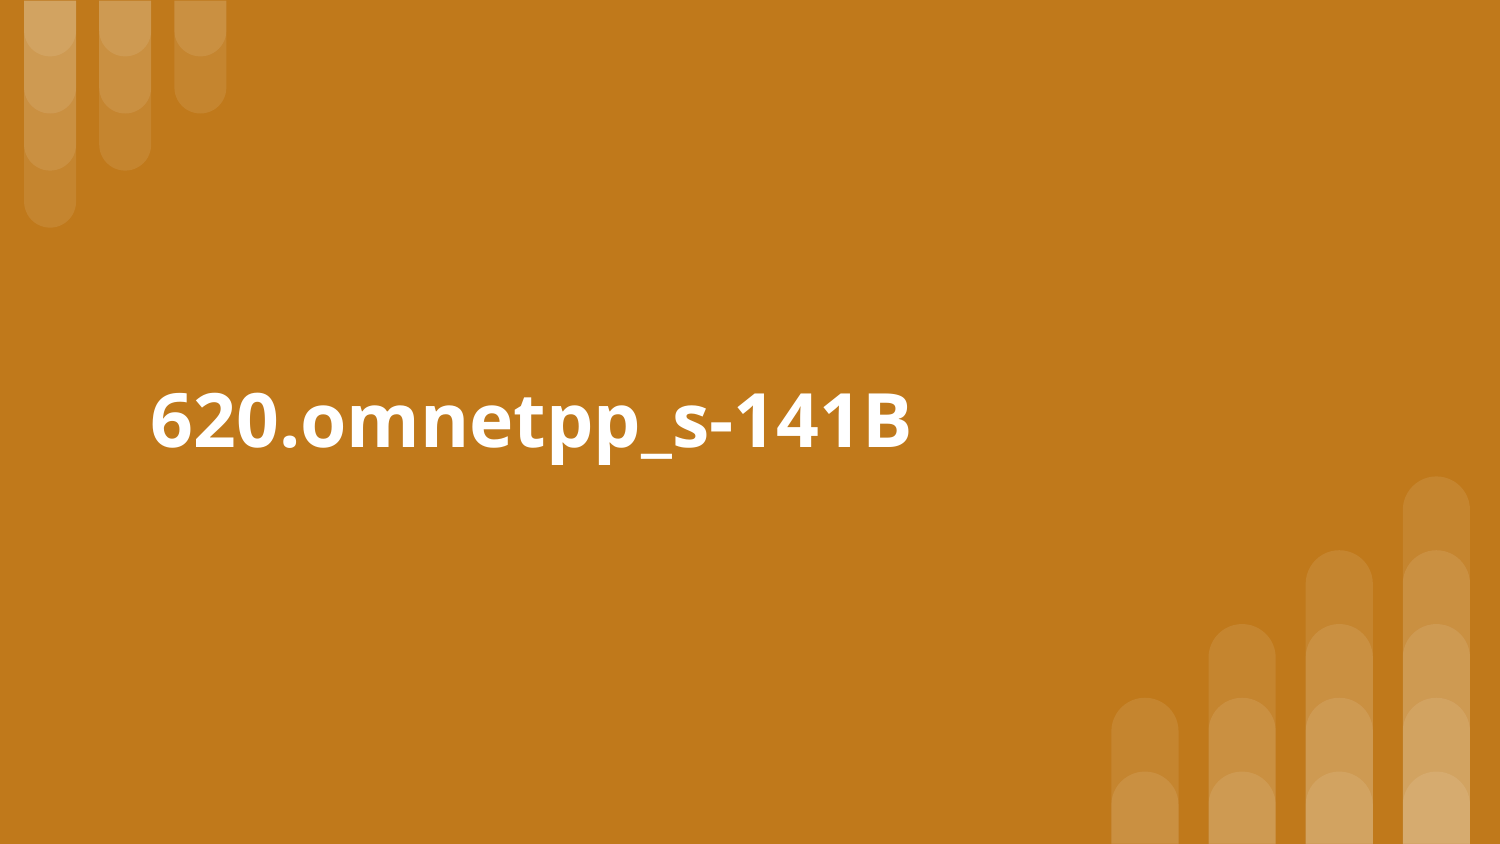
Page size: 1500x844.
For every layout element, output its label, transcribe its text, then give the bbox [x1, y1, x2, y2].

title 620.omnetpp_s-141B [135, 264, 1097, 572]
